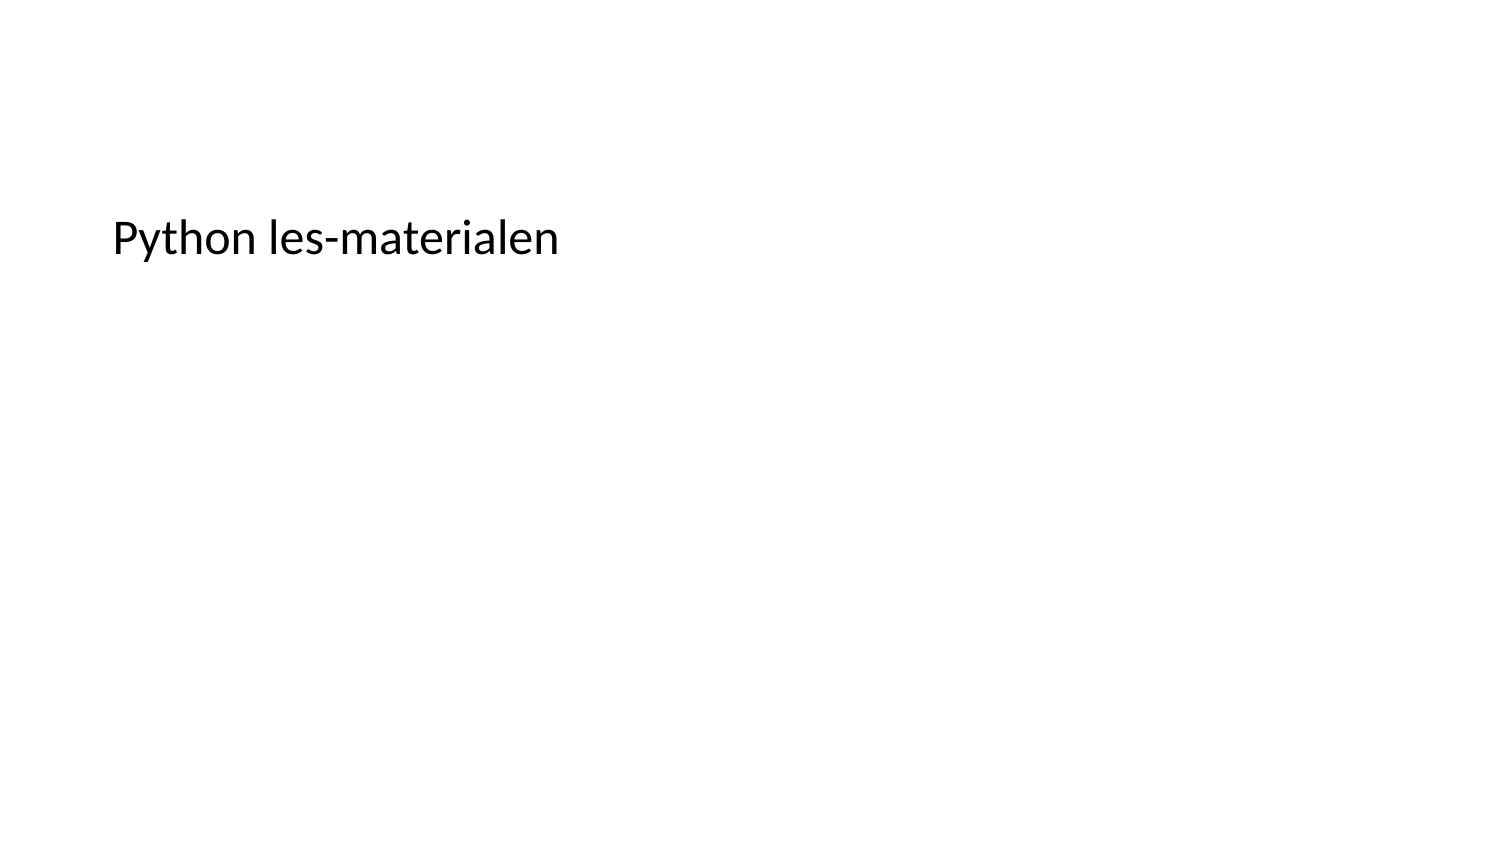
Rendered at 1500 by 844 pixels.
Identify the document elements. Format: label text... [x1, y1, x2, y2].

list Python les-materialen [75, 196, 1425, 754]
